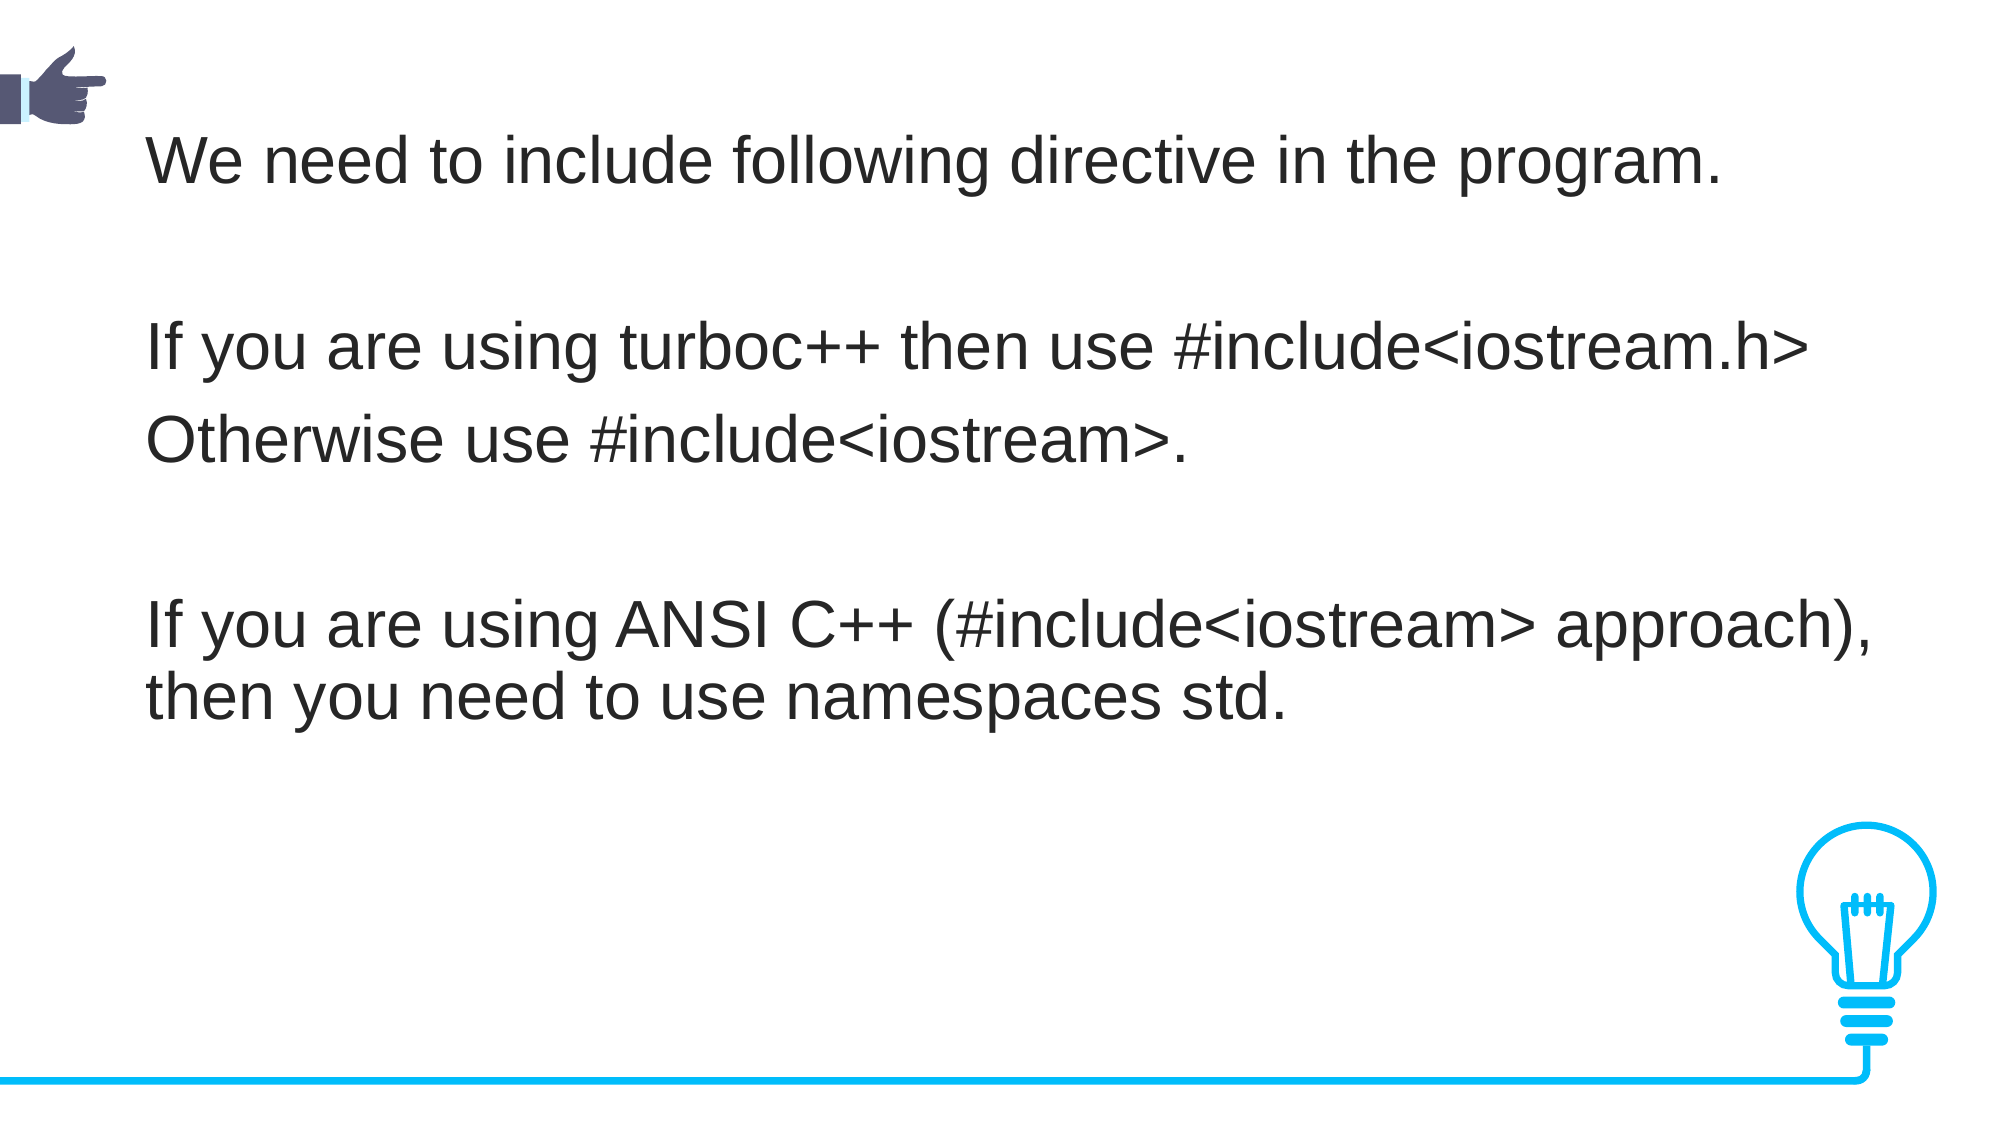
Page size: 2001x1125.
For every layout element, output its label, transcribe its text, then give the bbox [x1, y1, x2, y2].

list We need to include following directive in the program. If you are using turboc++ then use #include<iostream.h> Otherwise use #include<iostream>. If you are using ANSI C++ (#include<iostream> approach), then you need to use namespaces std. [130, 46, 1927, 814]
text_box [0, 46, 107, 125]
